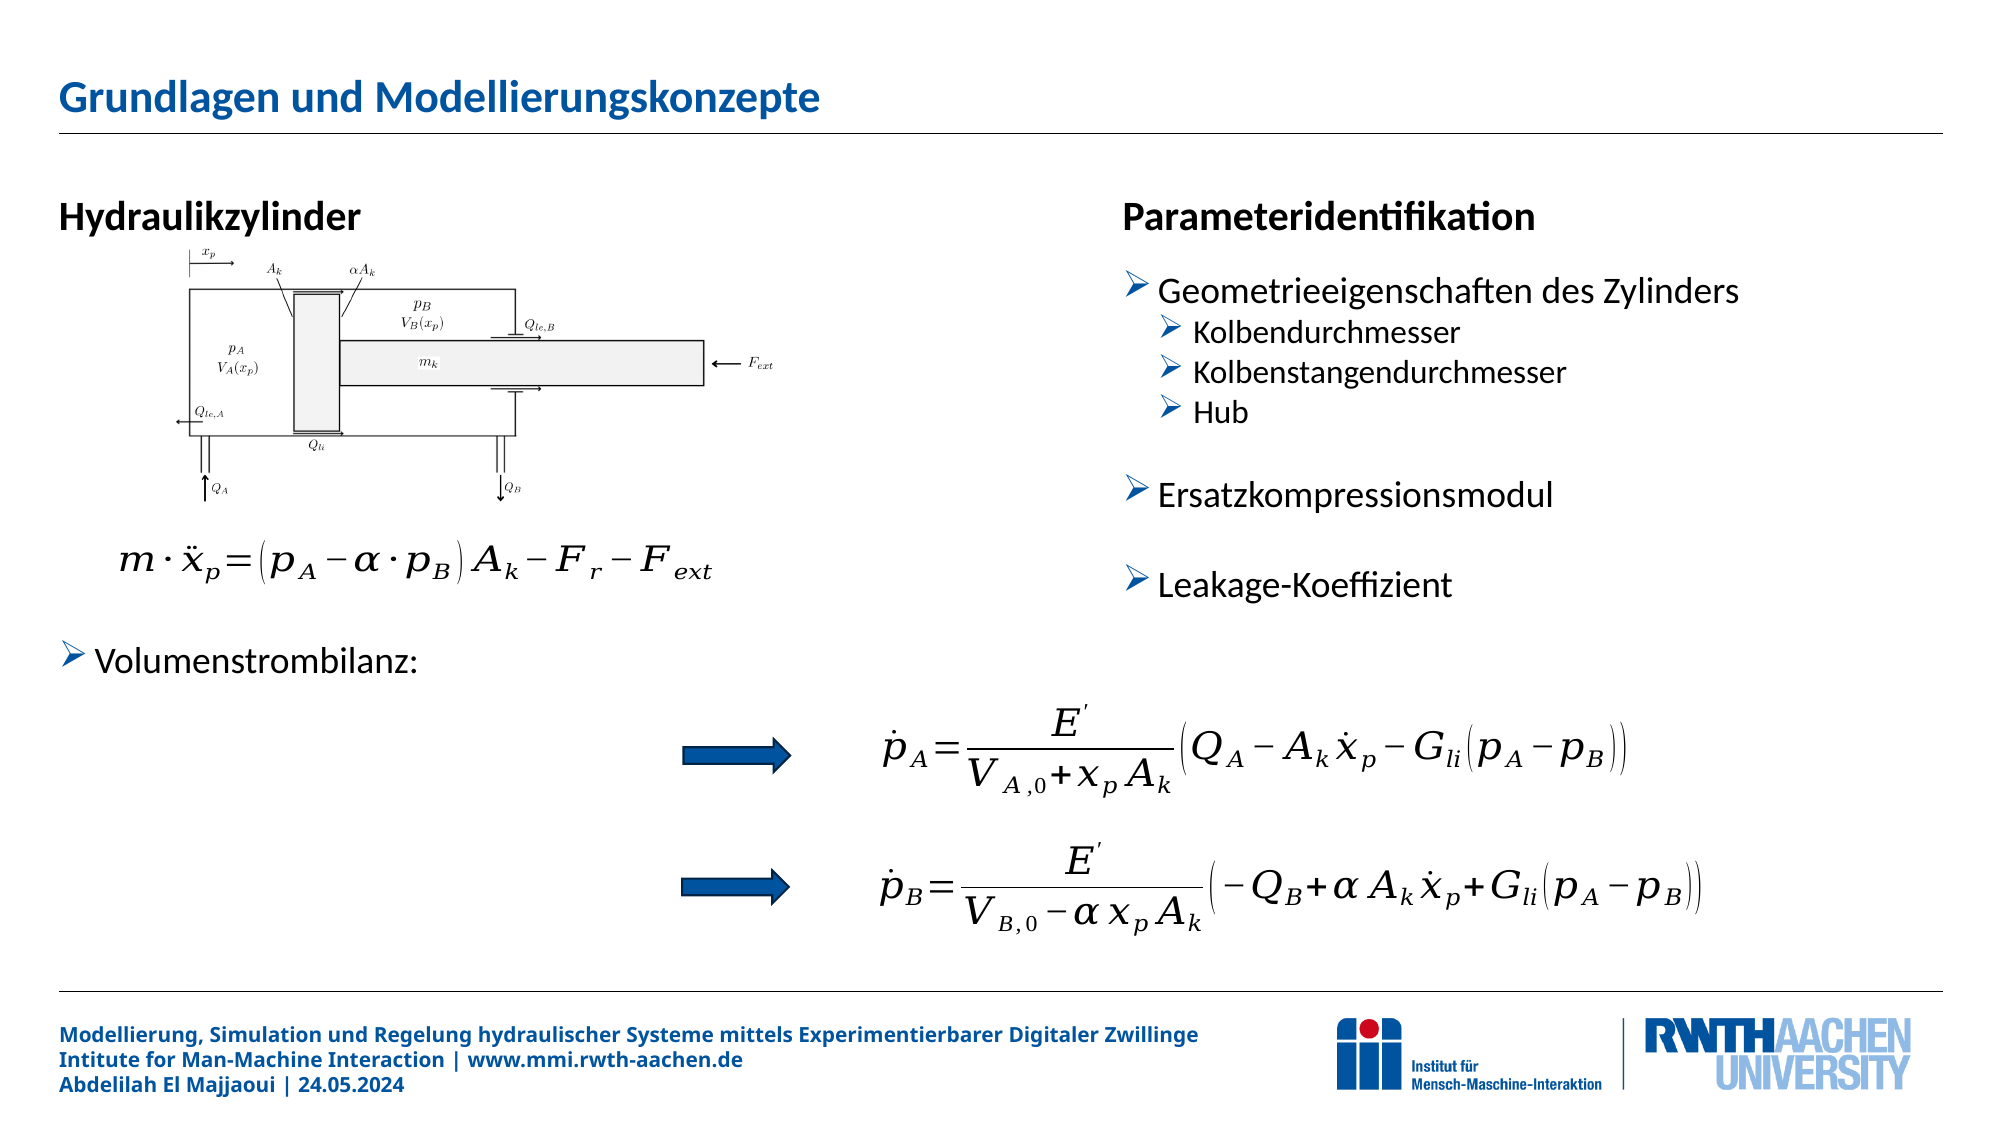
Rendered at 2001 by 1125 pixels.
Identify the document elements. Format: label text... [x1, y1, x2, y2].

text_box [681, 867, 791, 906]
list Volumenstrombilanz: [59, 591, 1892, 963]
title Grundlagen und Modellierungskonzepte [59, 33, 1943, 123]
text_box [682, 736, 792, 775]
text_box Geometrieeigenschaften des Zylinders Kolbendurchmesser Kolbenstangendurchmesser Hub Ersatzkompressionsmodul Leakage-Koeffizient [1122, 265, 1787, 645]
list Hydraulikzylinder [59, 188, 428, 241]
picture [163, 238, 789, 510]
text_box Parameteridentifikation [1122, 188, 1599, 241]
picture [1318, 998, 1927, 1110]
